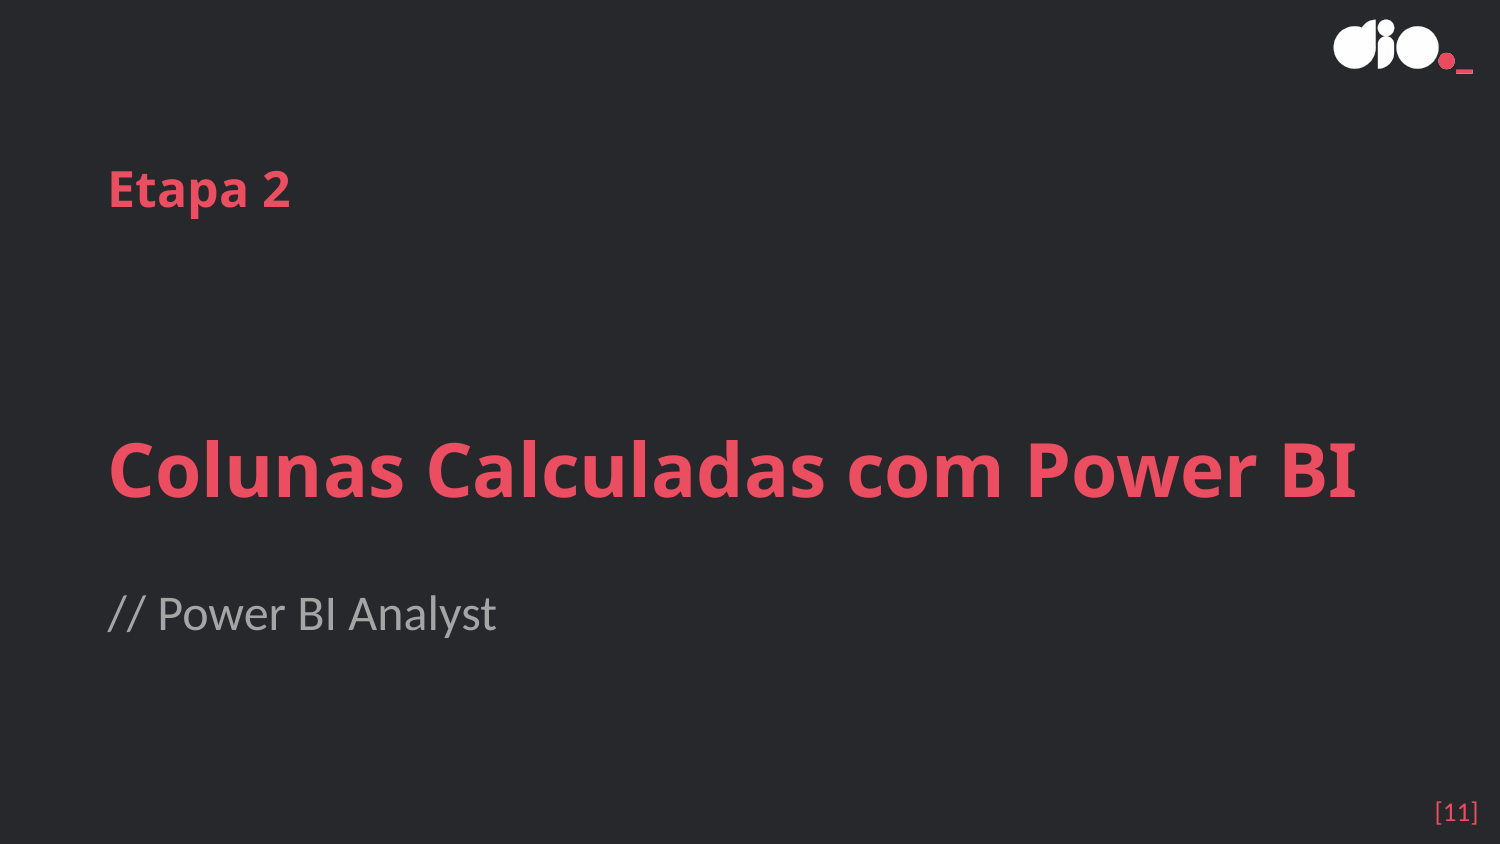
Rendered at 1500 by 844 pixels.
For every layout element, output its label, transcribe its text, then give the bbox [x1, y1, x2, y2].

text_box Colunas Calculadas com Power BI [92, 395, 1389, 558]
slide_number [11] [1403, 779, 1494, 844]
text_box Etapa 2 [92, 142, 1309, 223]
text_box // Power BI Analyst [92, 558, 1309, 678]
picture [1332, 19, 1474, 75]
